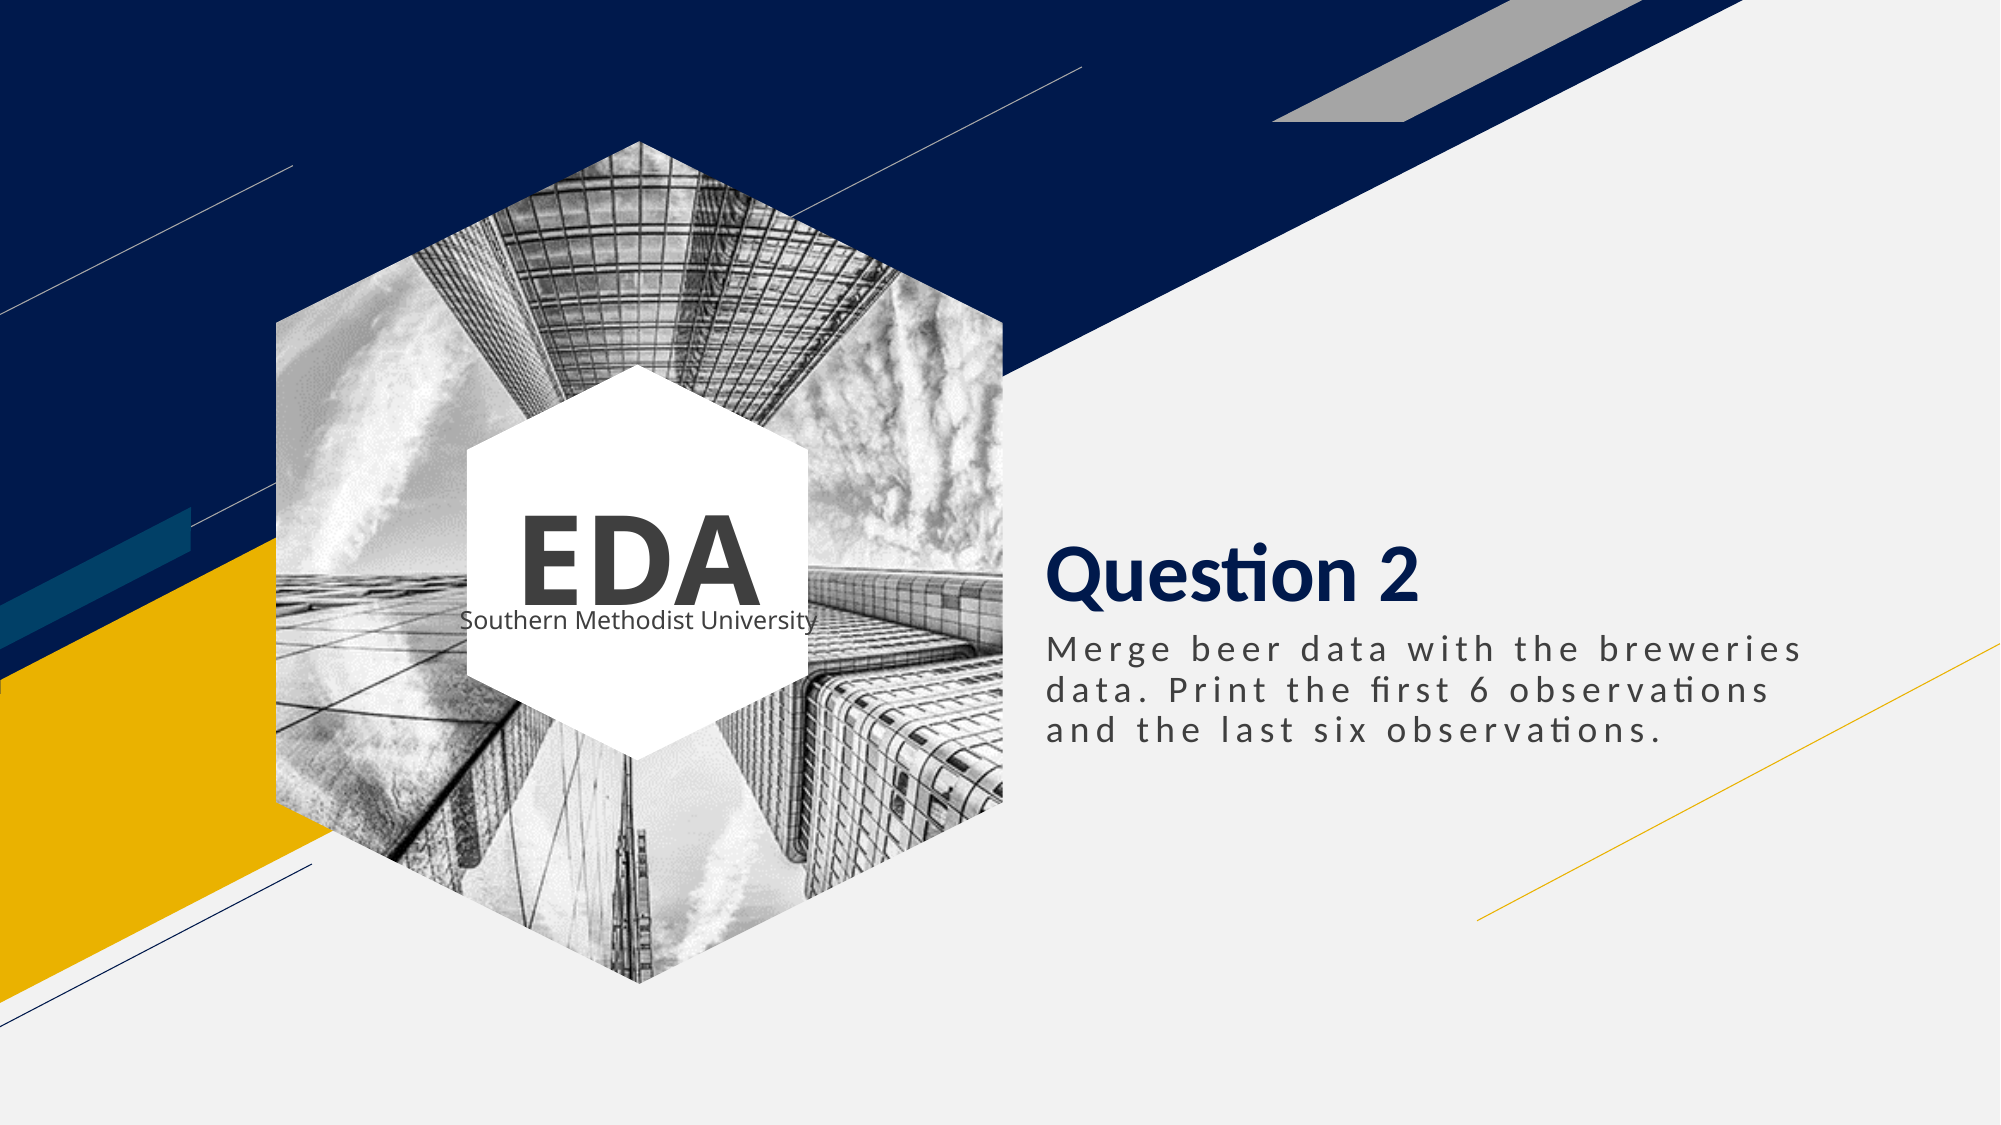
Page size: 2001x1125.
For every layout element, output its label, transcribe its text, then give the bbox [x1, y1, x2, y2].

title Question 2 [1030, 326, 2000, 620]
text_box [468, 472, 810, 643]
list Merge beer data with the breweries data. Print the first 6 observations and the last six observations. [1030, 622, 1837, 772]
picture [276, 141, 1003, 984]
